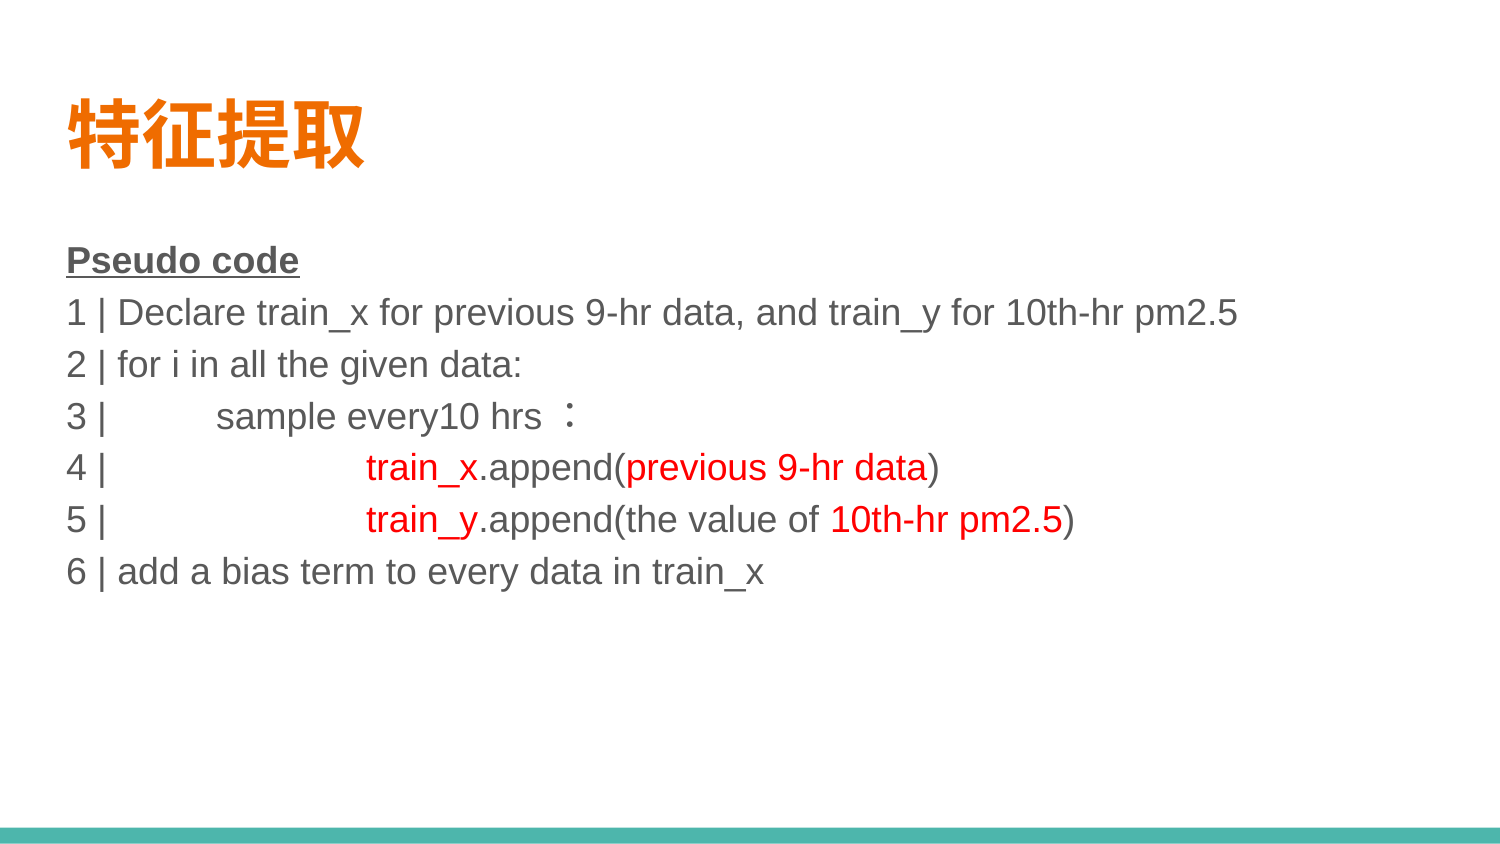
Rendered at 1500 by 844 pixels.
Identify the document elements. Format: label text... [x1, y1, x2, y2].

title 特征提取 [51, 72, 1449, 189]
list Pseudo code 1 | Declare train_x for previous 9-hr data, and train_y for 10th-hr pm2.5 2 | for i in all the given data: 3 | sample every10 hrs： 4 | train_x.append(previous 9-hr data) 5 | train_y.append(the value of 10th-hr pm2.5) 6 | add a bias term to every data in train_x [51, 214, 1425, 724]
